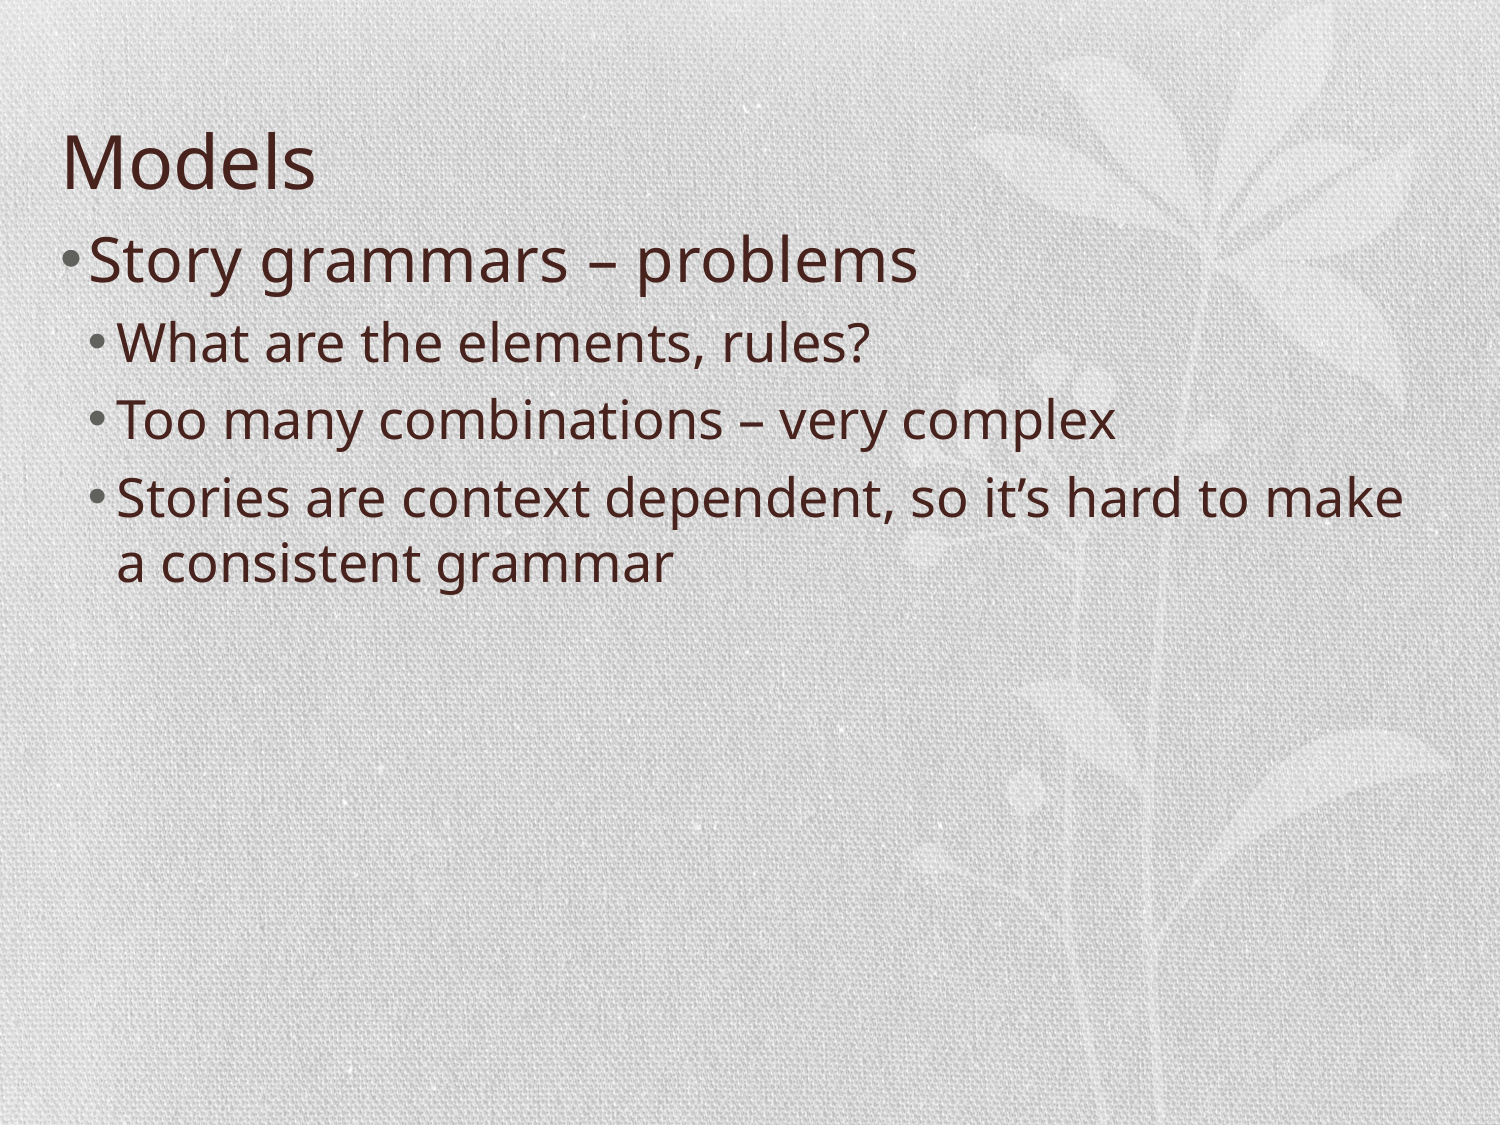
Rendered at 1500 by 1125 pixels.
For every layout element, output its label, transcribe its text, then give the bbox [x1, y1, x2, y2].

title Models [45, 37, 1455, 213]
list Story grammars – problems What are the elements, rules? Too many combinations – very complex Stories are context dependent, so it’s hard to make a consistent grammar [45, 213, 1455, 1023]
